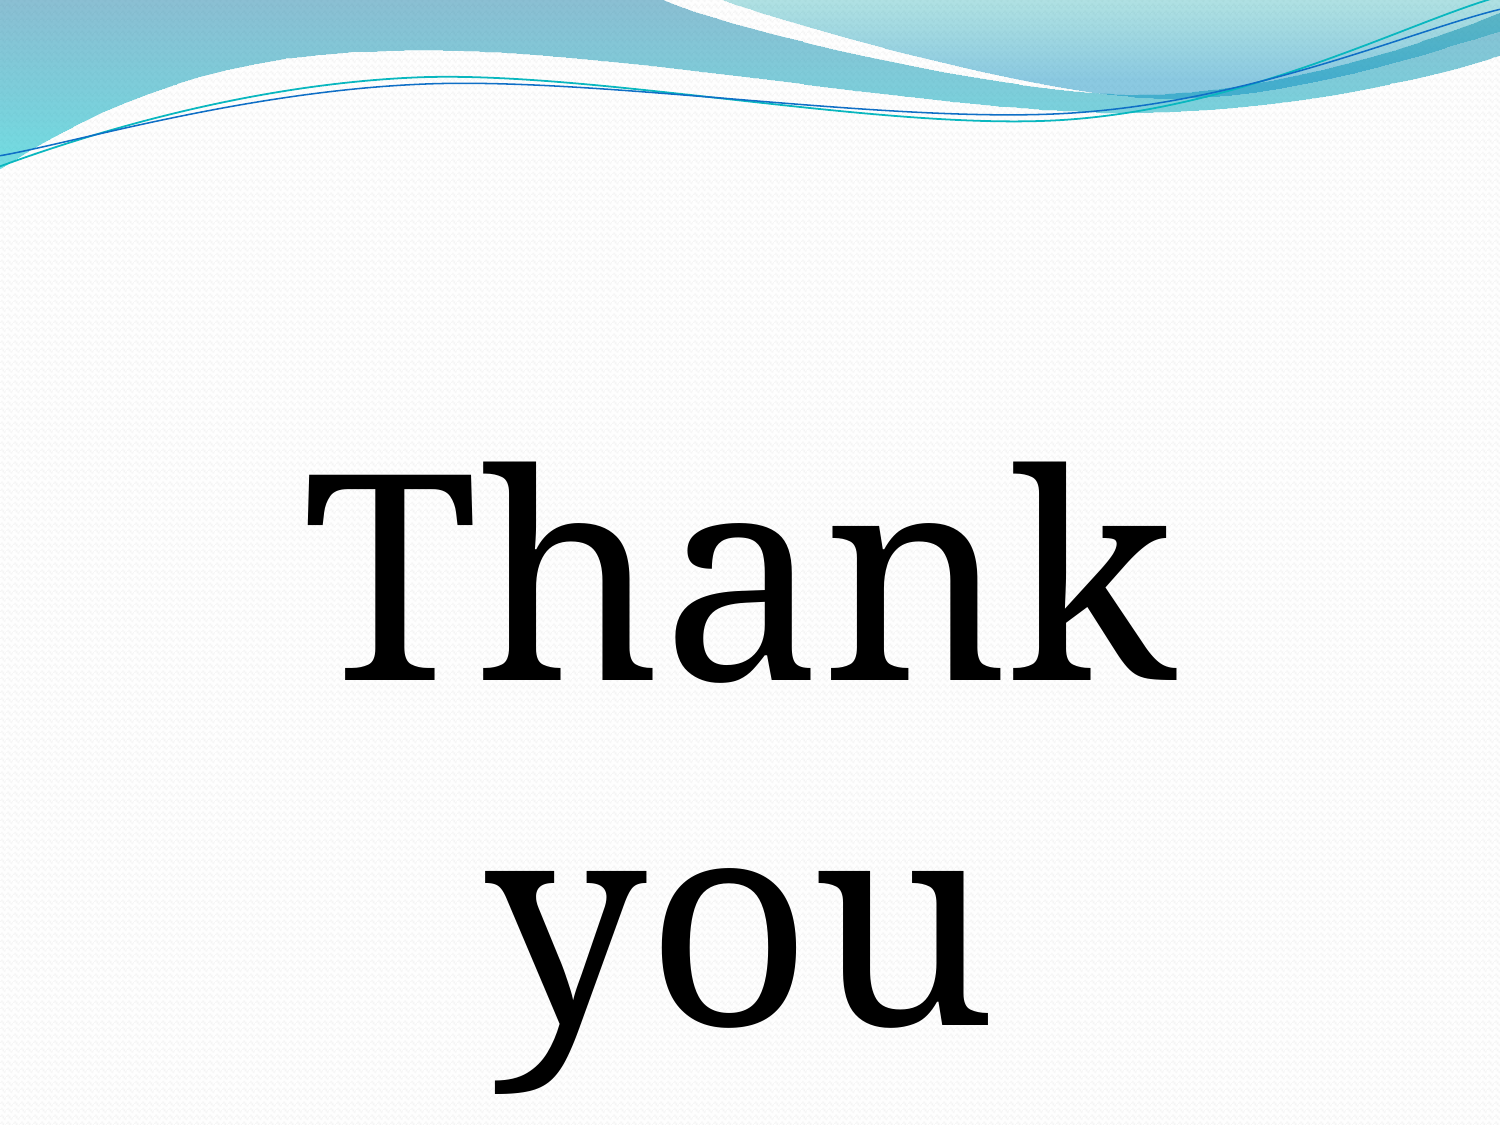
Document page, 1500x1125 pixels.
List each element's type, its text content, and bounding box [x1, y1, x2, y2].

list Thank you [64, 385, 1415, 1106]
